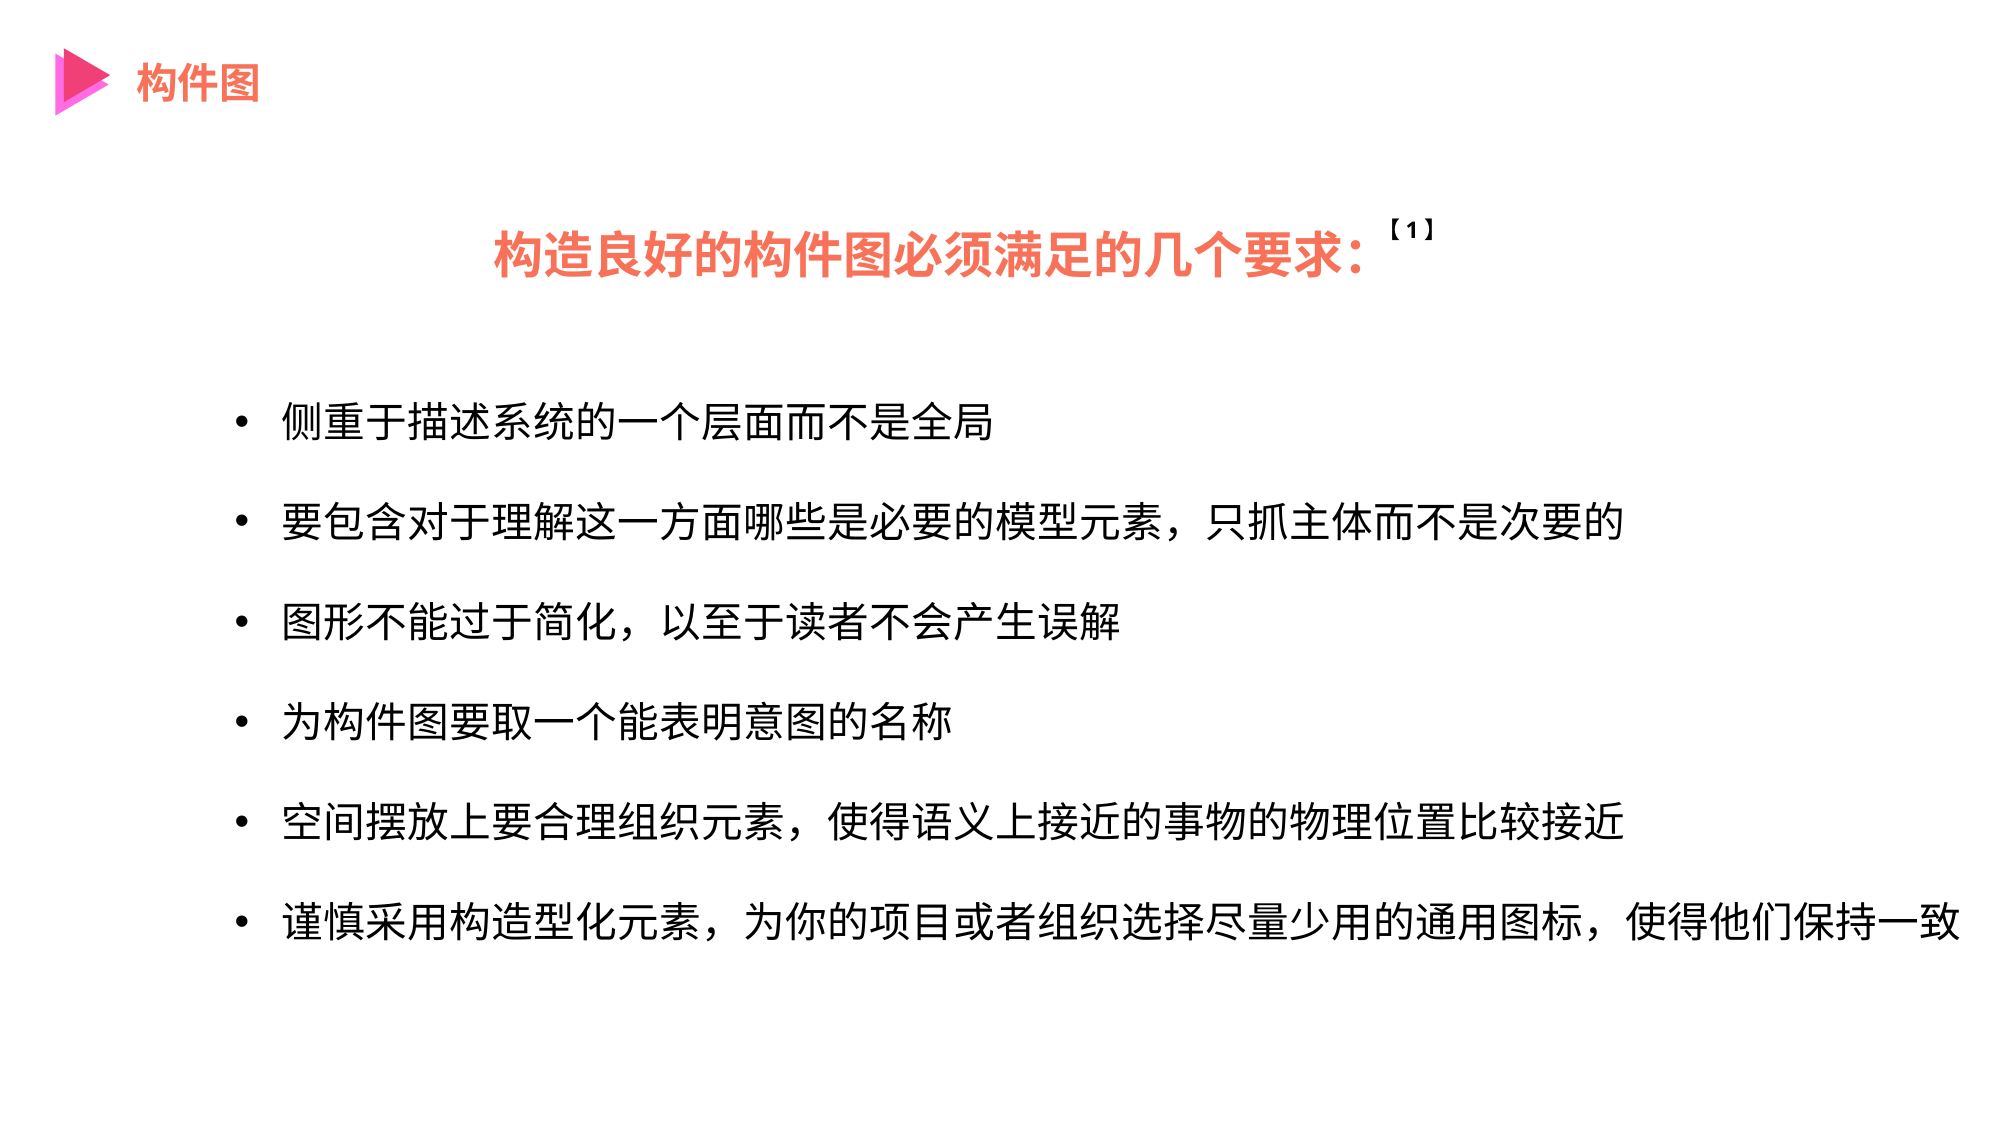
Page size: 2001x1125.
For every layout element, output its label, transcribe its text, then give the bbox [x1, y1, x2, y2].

text_box 侧重于描述系统的一个层面而不是全局 要包含对于理解这一方面哪些是必要的模型元素，只抓主体而不是次要的 图形不能过于简化，以至于读者不会产生误解 为构件图要取一个能表明意图的名称 空间摆放上要合理组织元素，使得语义上接近的事物的物理位置比较接近 谨慎采用构造型化元素，为你的项目或者组织选择尽量少用的通用图标，使得他们保持一致 [219, 388, 1976, 954]
text_box 构件图 [121, 48, 455, 114]
text_box 【1】 [1362, 208, 1463, 251]
text_box 构造良好的构件图必须满足的几个要求： [478, 216, 1508, 291]
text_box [55, 48, 111, 116]
